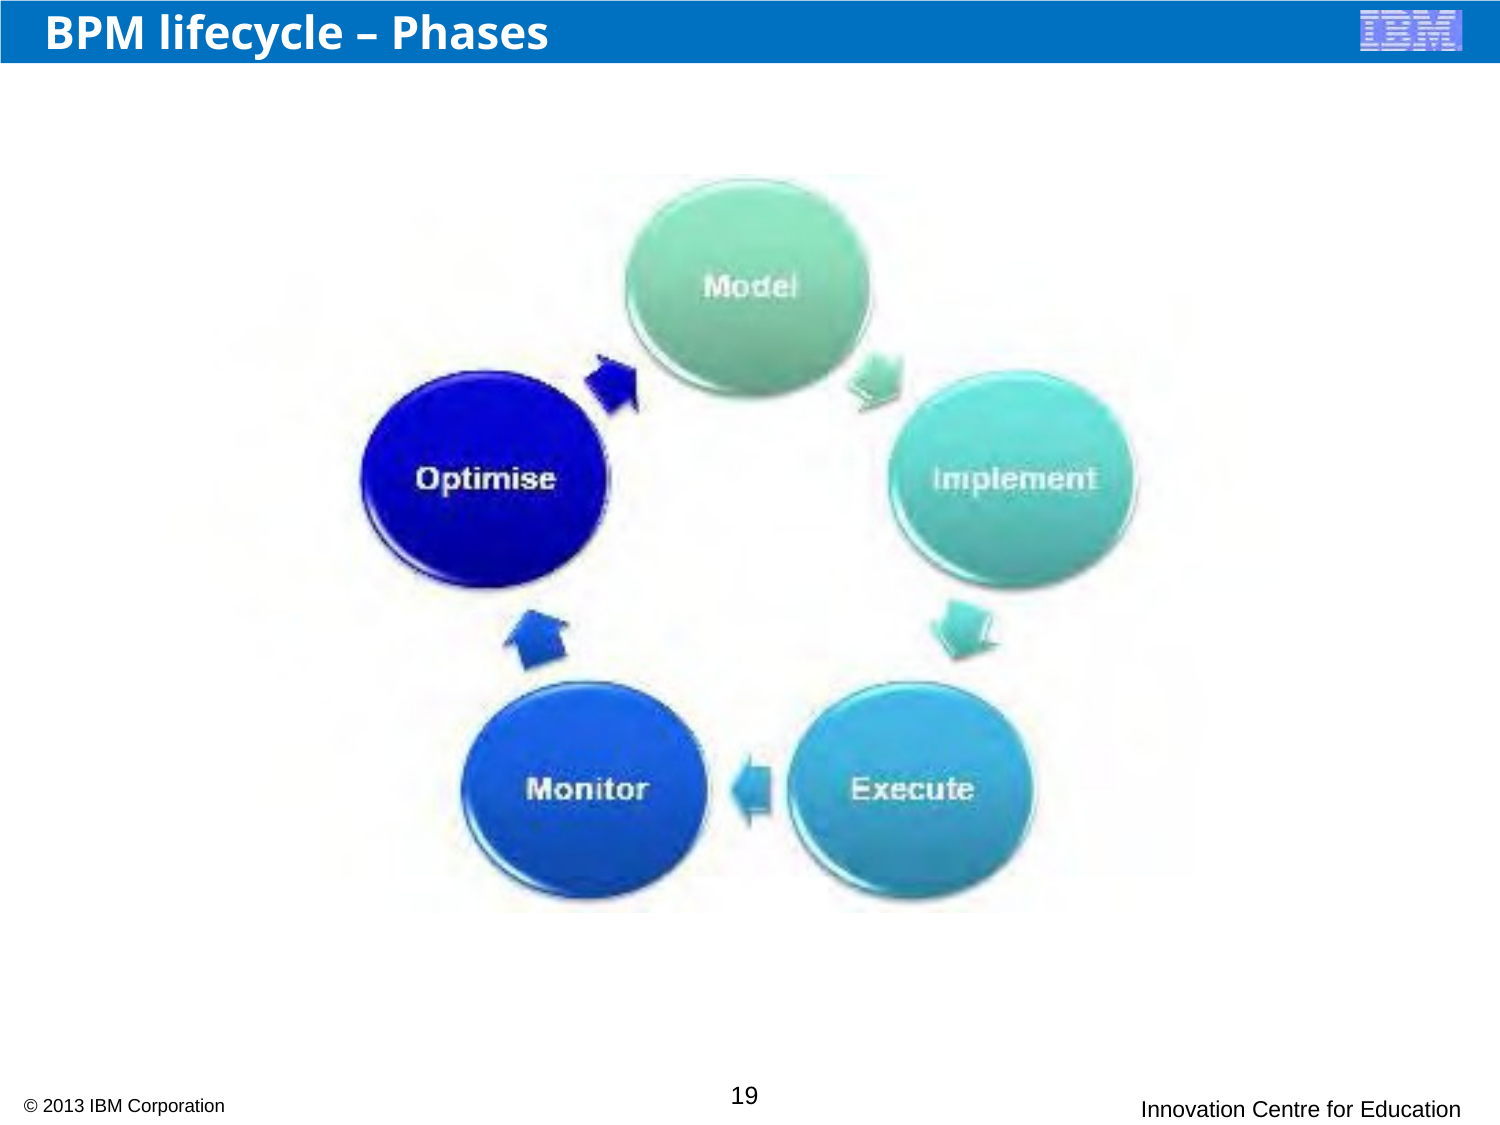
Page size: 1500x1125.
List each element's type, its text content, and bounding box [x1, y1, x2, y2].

footer © 2013 IBM Corporation [21, 1095, 229, 1125]
title BPM lifecycle – Phases [25, 3, 1475, 192]
text_box 19 [726, 1082, 763, 1111]
text_box [127, 174, 1375, 913]
slide_number Innovation Centre for Education [1138, 1096, 1465, 1125]
